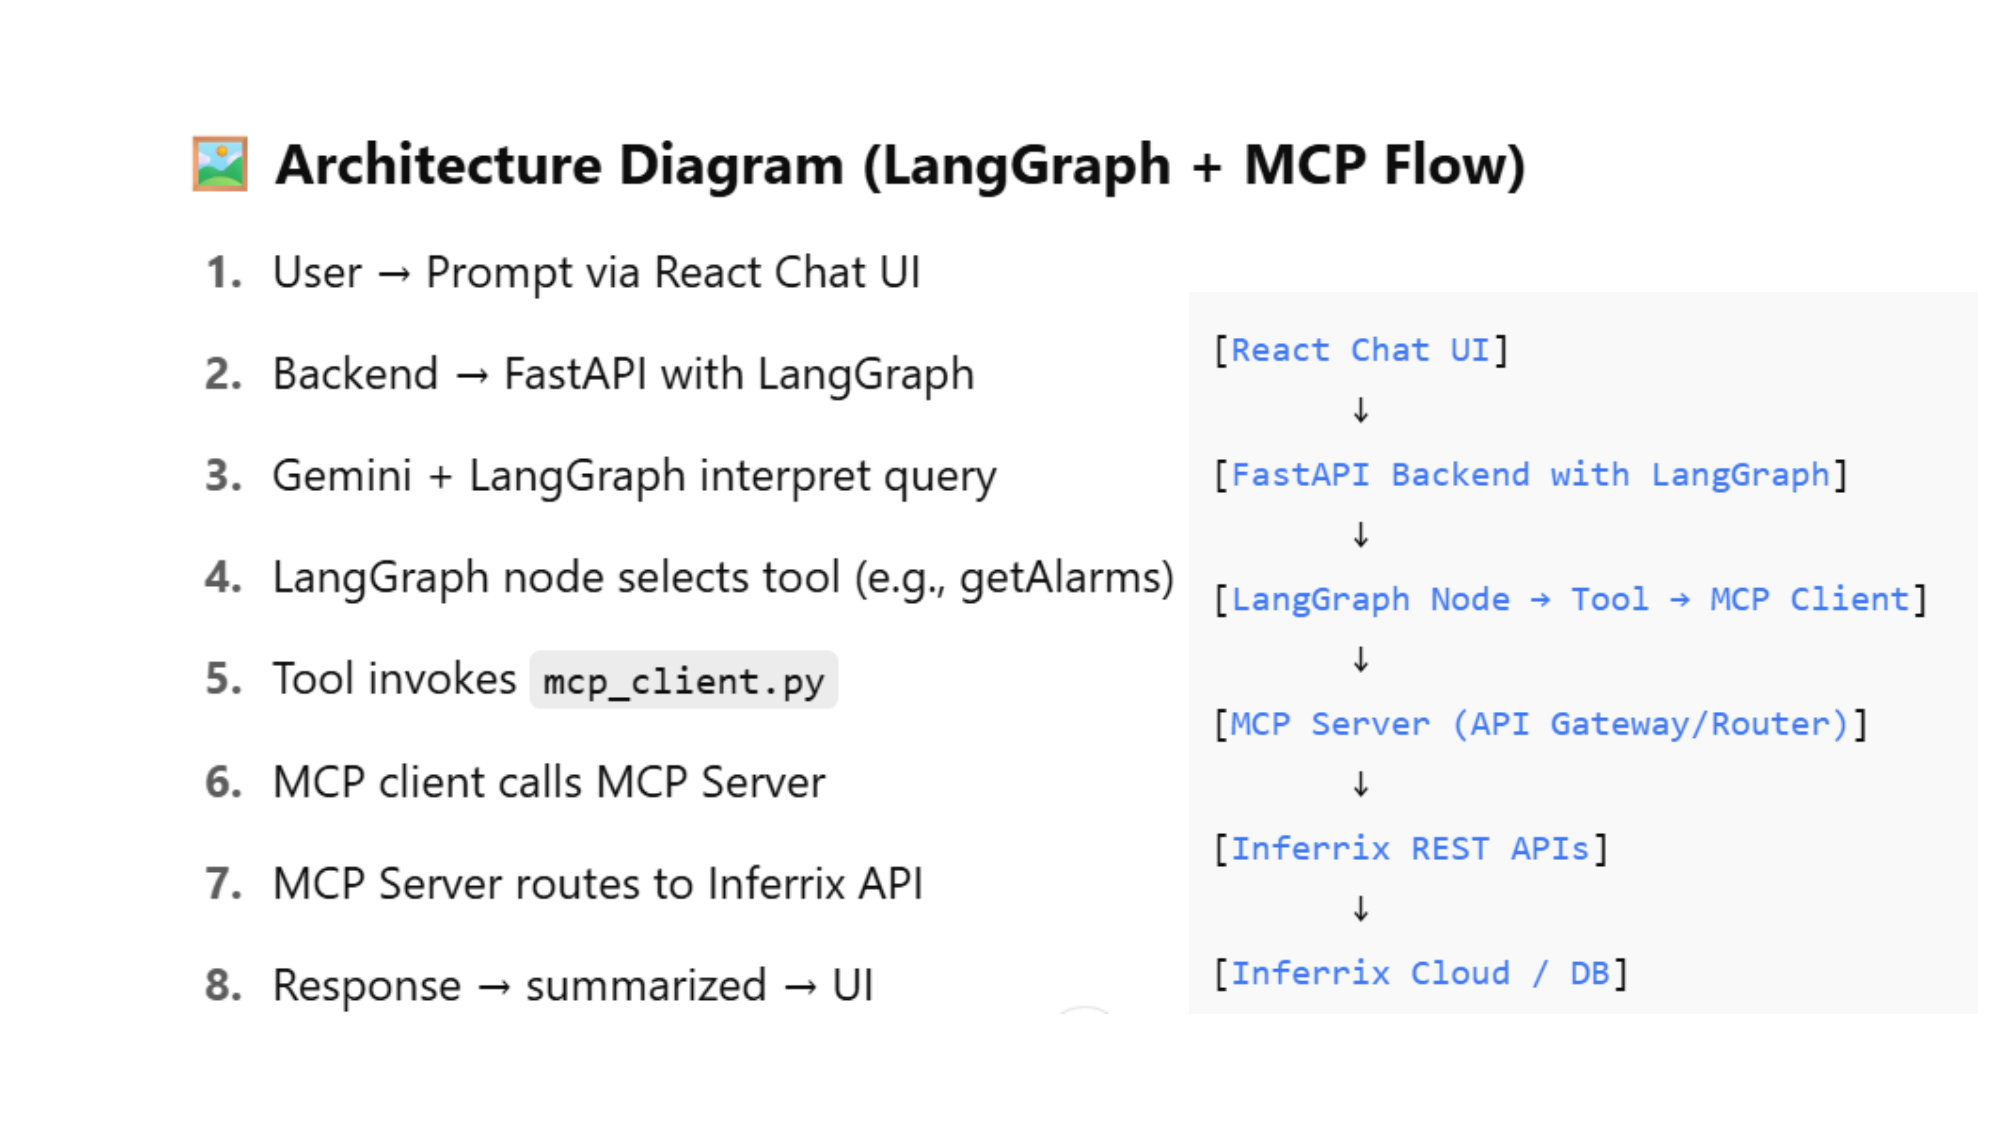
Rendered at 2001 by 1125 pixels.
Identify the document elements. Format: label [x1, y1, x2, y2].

list [136, 108, 1563, 1014]
picture [1189, 292, 1979, 1014]
